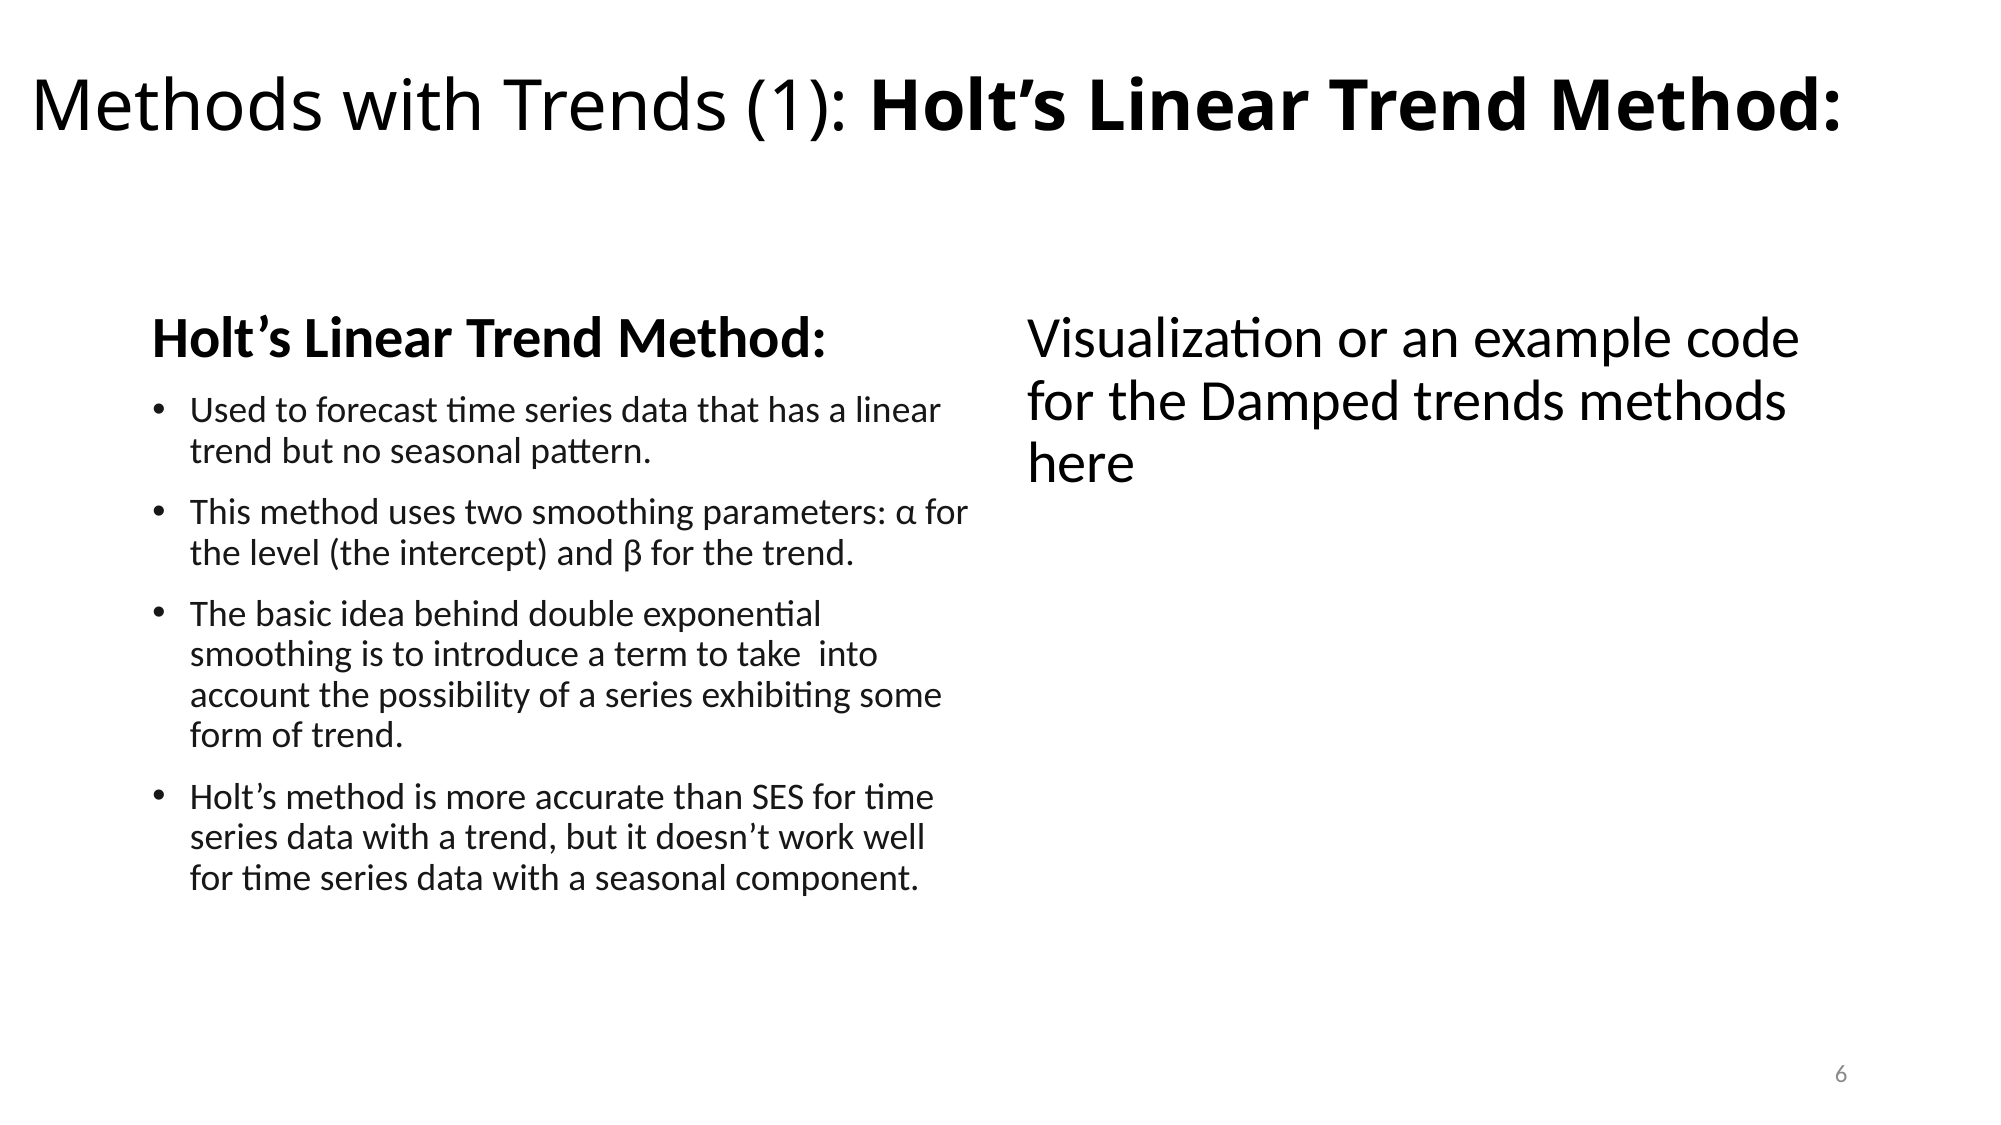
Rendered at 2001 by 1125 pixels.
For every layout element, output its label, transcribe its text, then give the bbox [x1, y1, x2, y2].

slide_number 6 [1412, 1042, 1863, 1103]
list Visualization or an example code for the Damped trends methods here [1012, 299, 1863, 1014]
title Methods with Trends (1): Holt’s Linear Trend Method: [15, 22, 1863, 278]
list Holt’s Linear Trend Method: Used to forecast time series data that has a linear trend but no seasonal pattern. This method uses two smoothing parameters: α for the level (the intercept) and β for the trend. The basic idea behind double exponential smoothing is to introduce a term to take into account the possibility of a series exhibiting some form of trend. Holt’s method is more accurate than SES for time series data with a trend, but it doesn’t work well for time series data with a seasonal component. [137, 299, 988, 1014]
